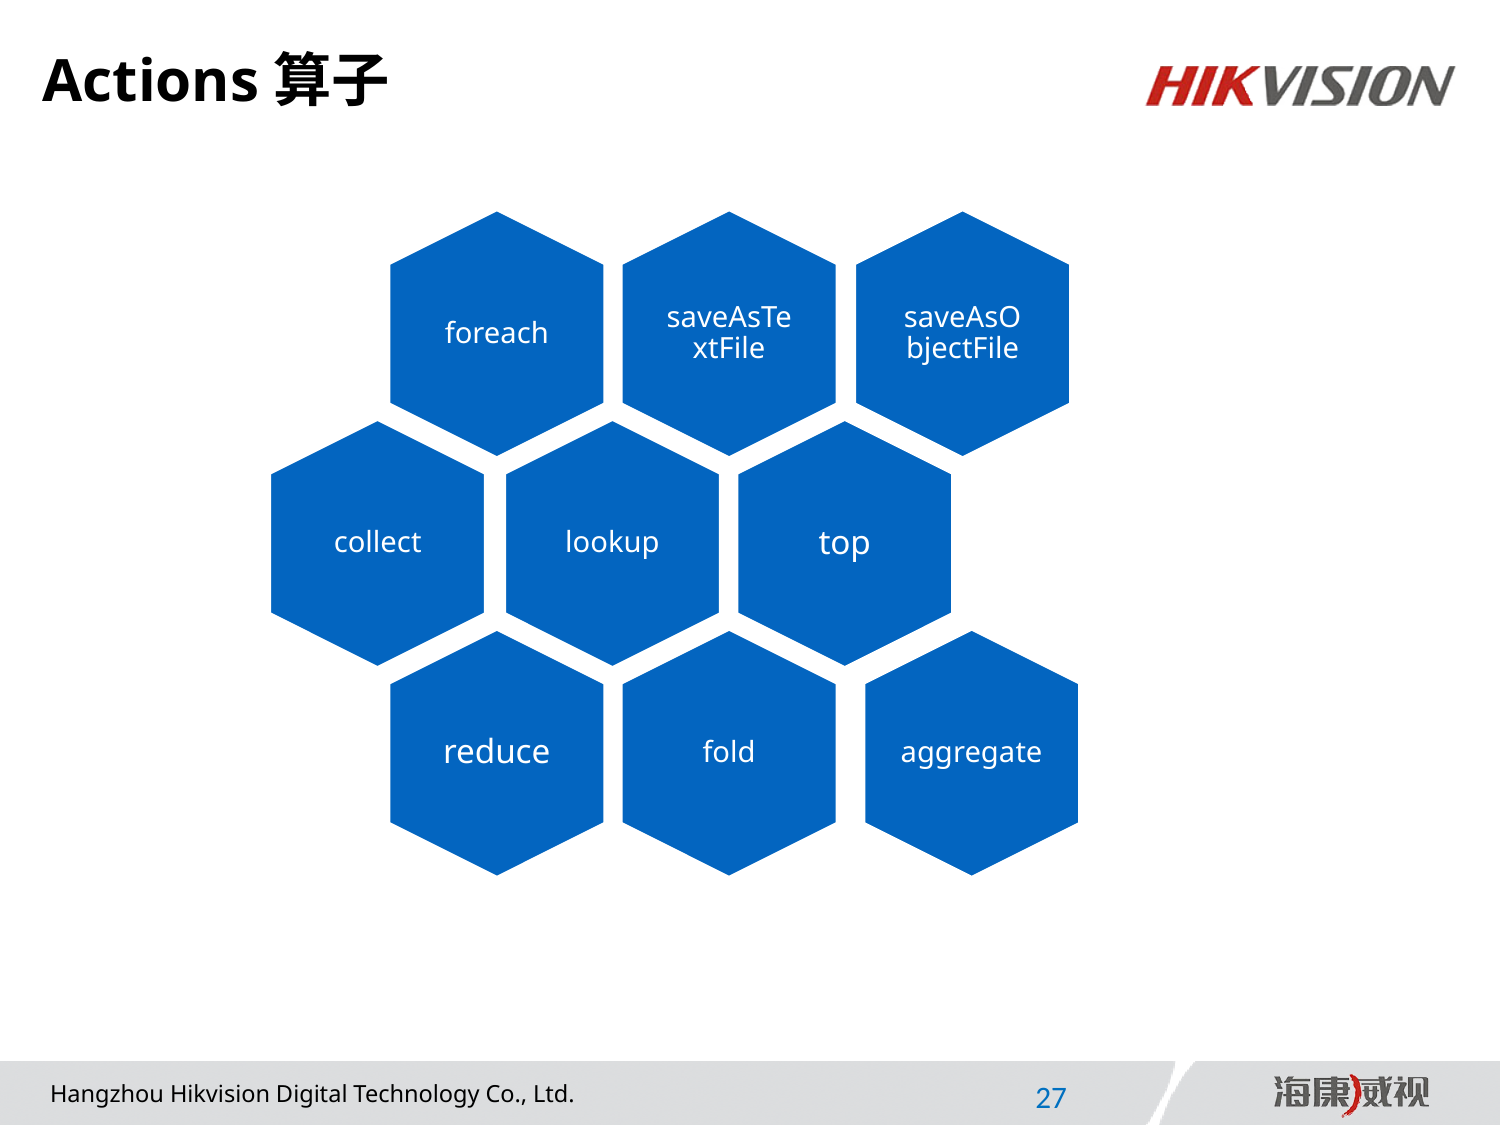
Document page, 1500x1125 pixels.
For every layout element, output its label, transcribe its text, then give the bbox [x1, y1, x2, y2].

picture [0, 1061, 1500, 1125]
picture [1142, 66, 1457, 106]
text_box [174, 210, 1174, 877]
title Actions算子 [42, 38, 1080, 117]
